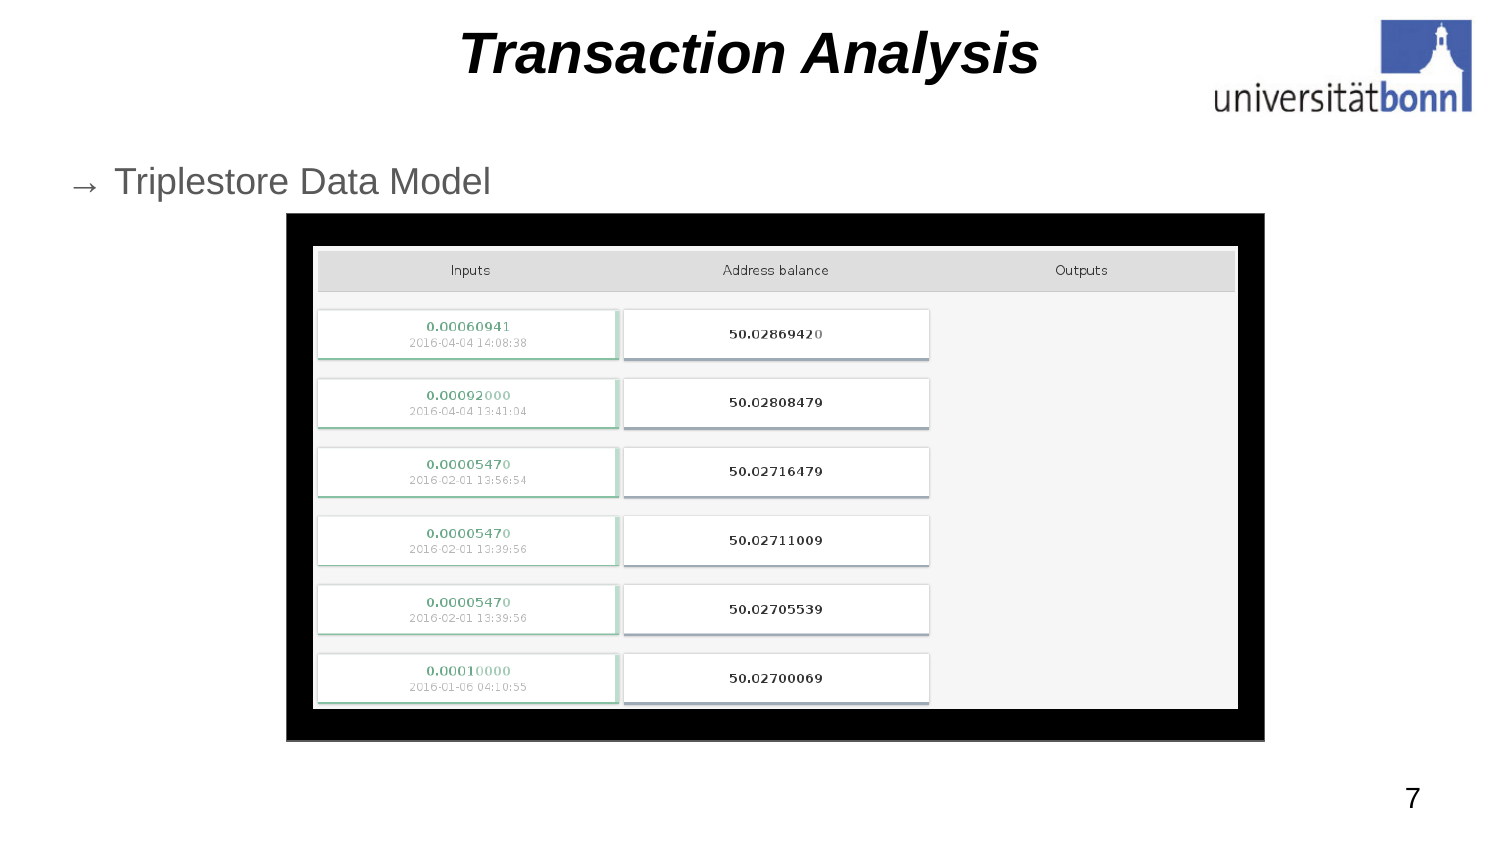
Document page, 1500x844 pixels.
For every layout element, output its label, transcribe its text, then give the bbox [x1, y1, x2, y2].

picture [1192, 0, 1500, 130]
title Transaction Analysis [51, 0, 1190, 94]
slide_number ‹#› [1389, 764, 1480, 830]
list → Triplestore Data Model [51, 134, 1449, 313]
text_box [286, 313, 1265, 742]
picture [313, 245, 1238, 709]
